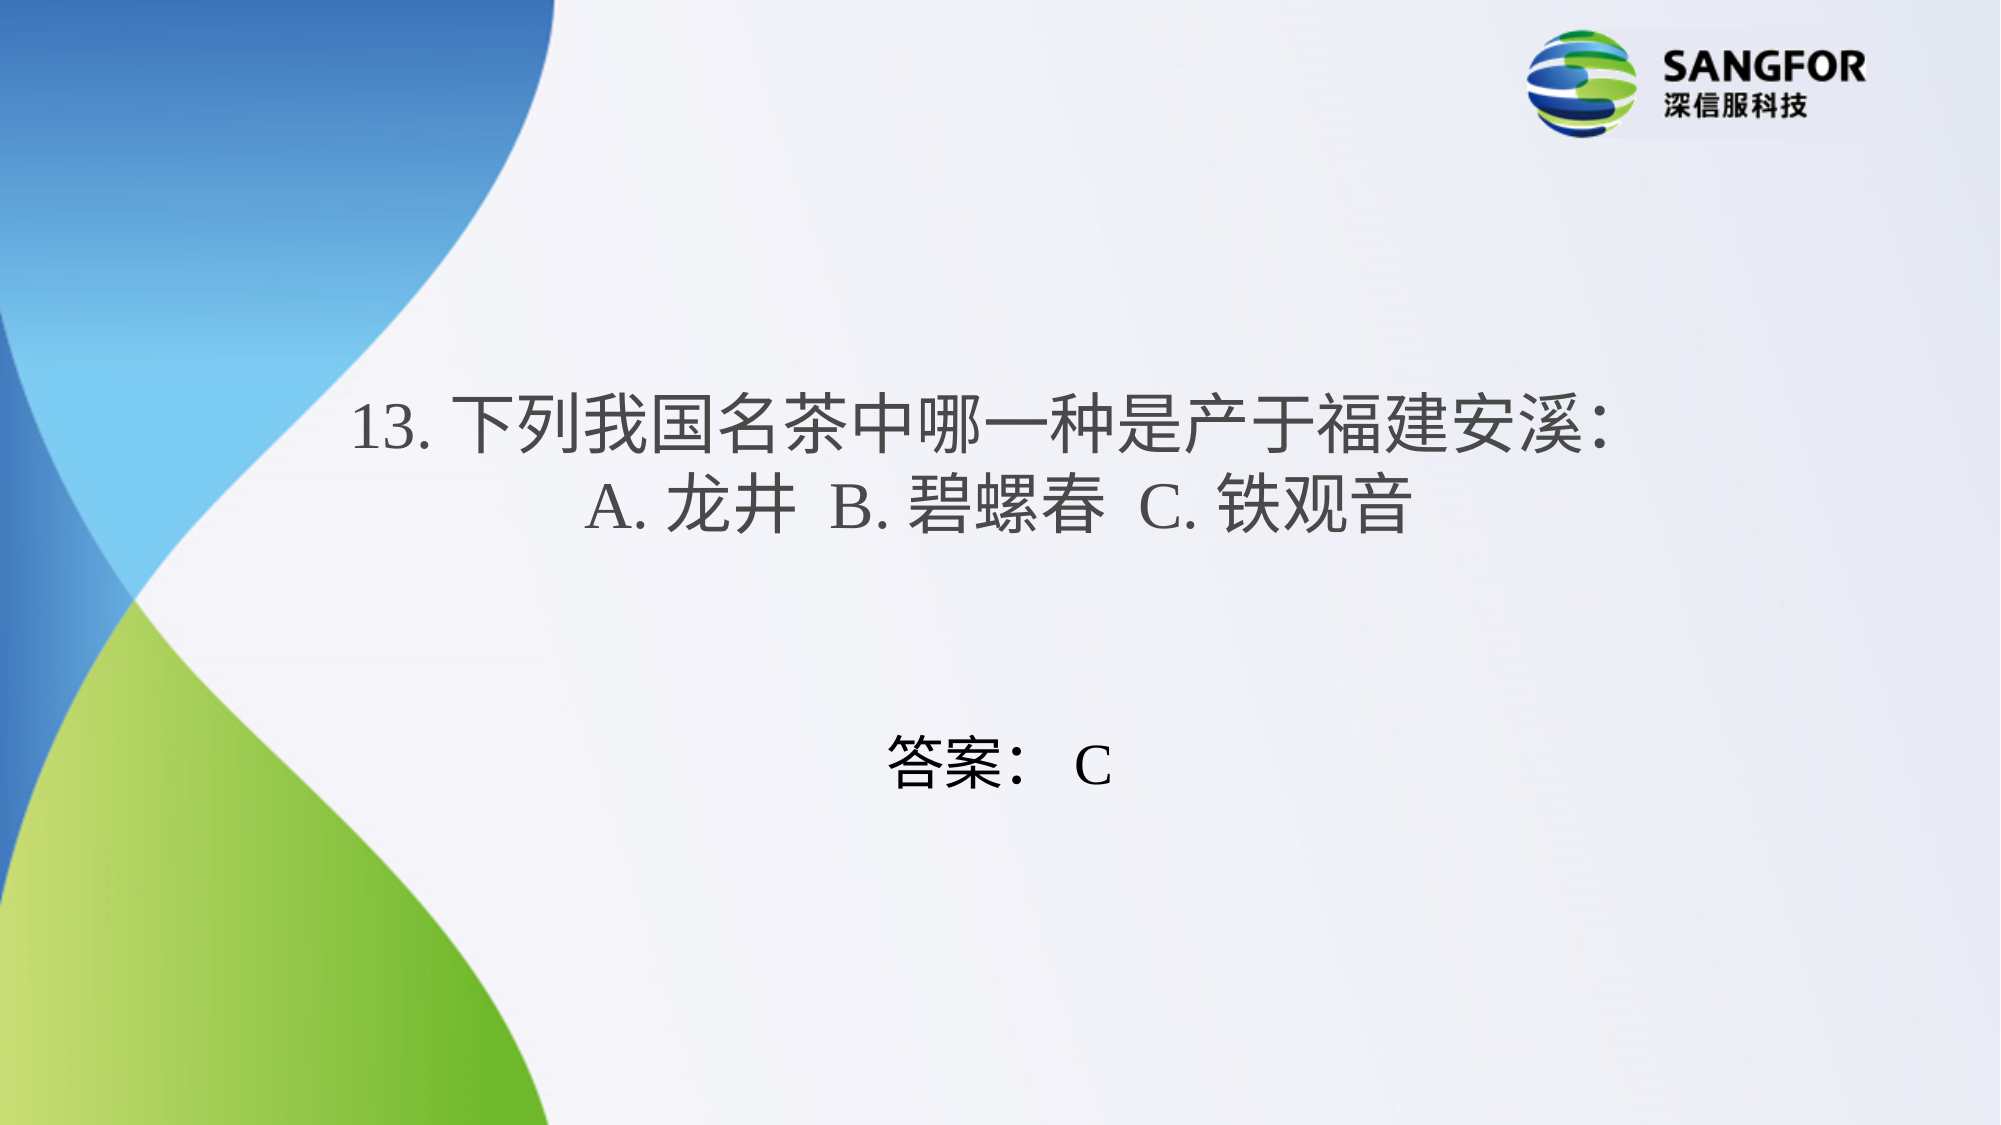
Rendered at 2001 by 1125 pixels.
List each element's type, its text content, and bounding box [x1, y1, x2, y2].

text_box 答案：C [590, 718, 1410, 804]
text_box 13.下列我国名茶中哪一种是产于福建安溪： A.龙井 B.碧螺春 C.铁观音 [0, 374, 2000, 549]
picture [0, 0, 2001, 1125]
